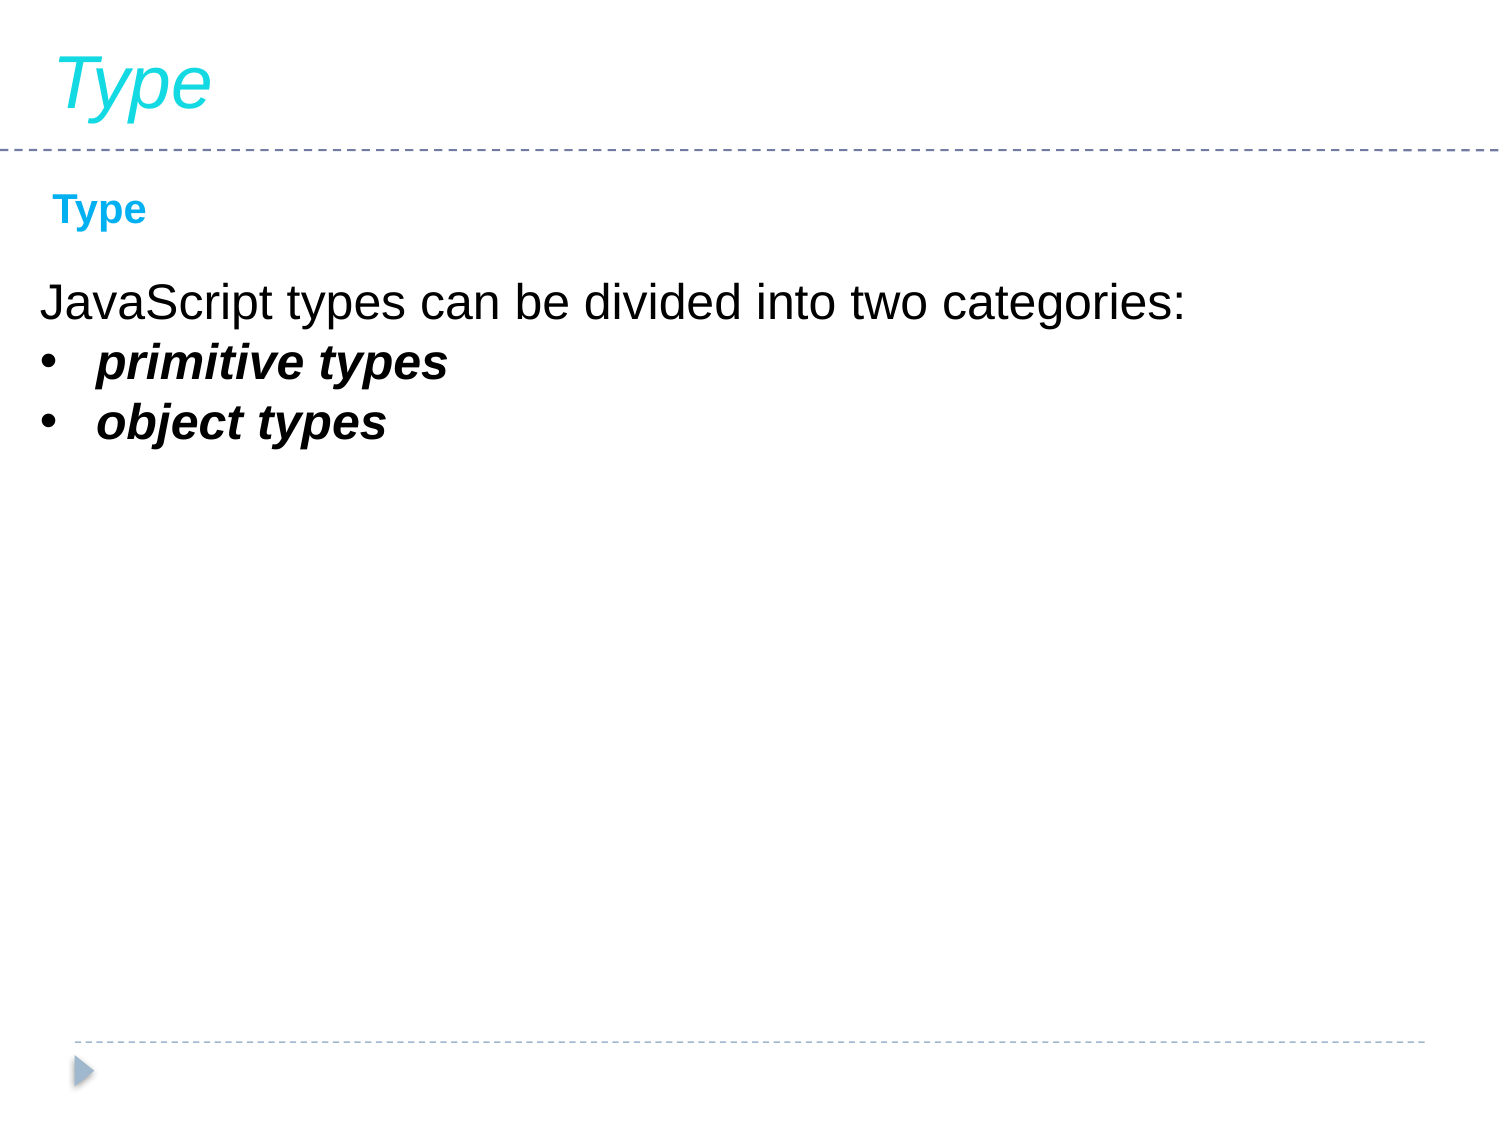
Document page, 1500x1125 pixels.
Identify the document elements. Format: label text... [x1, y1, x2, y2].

text_box Type [37, 26, 1450, 131]
text_box Type [37, 174, 1450, 240]
text_box JavaScript types can be divided into two categories: primitive types object types [24, 262, 1475, 458]
